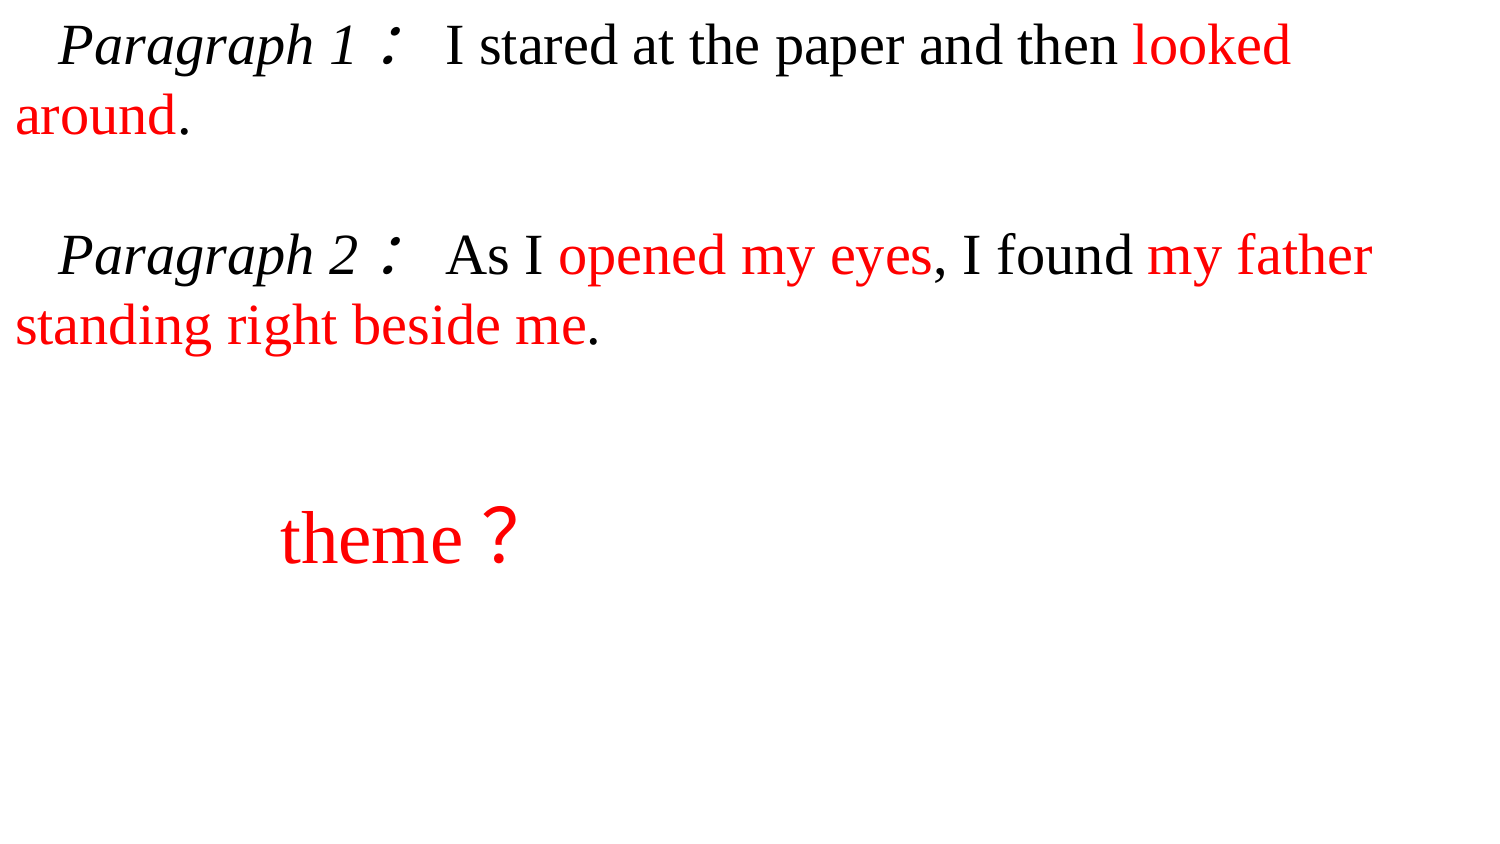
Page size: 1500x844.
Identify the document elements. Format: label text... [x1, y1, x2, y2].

text_box theme？ [265, 480, 772, 766]
text_box Paragraph 1：I stared at the paper and then looked around. Paragraph 2：As I opened my eyes, I found my father standing right beside me. [0, 0, 1494, 364]
